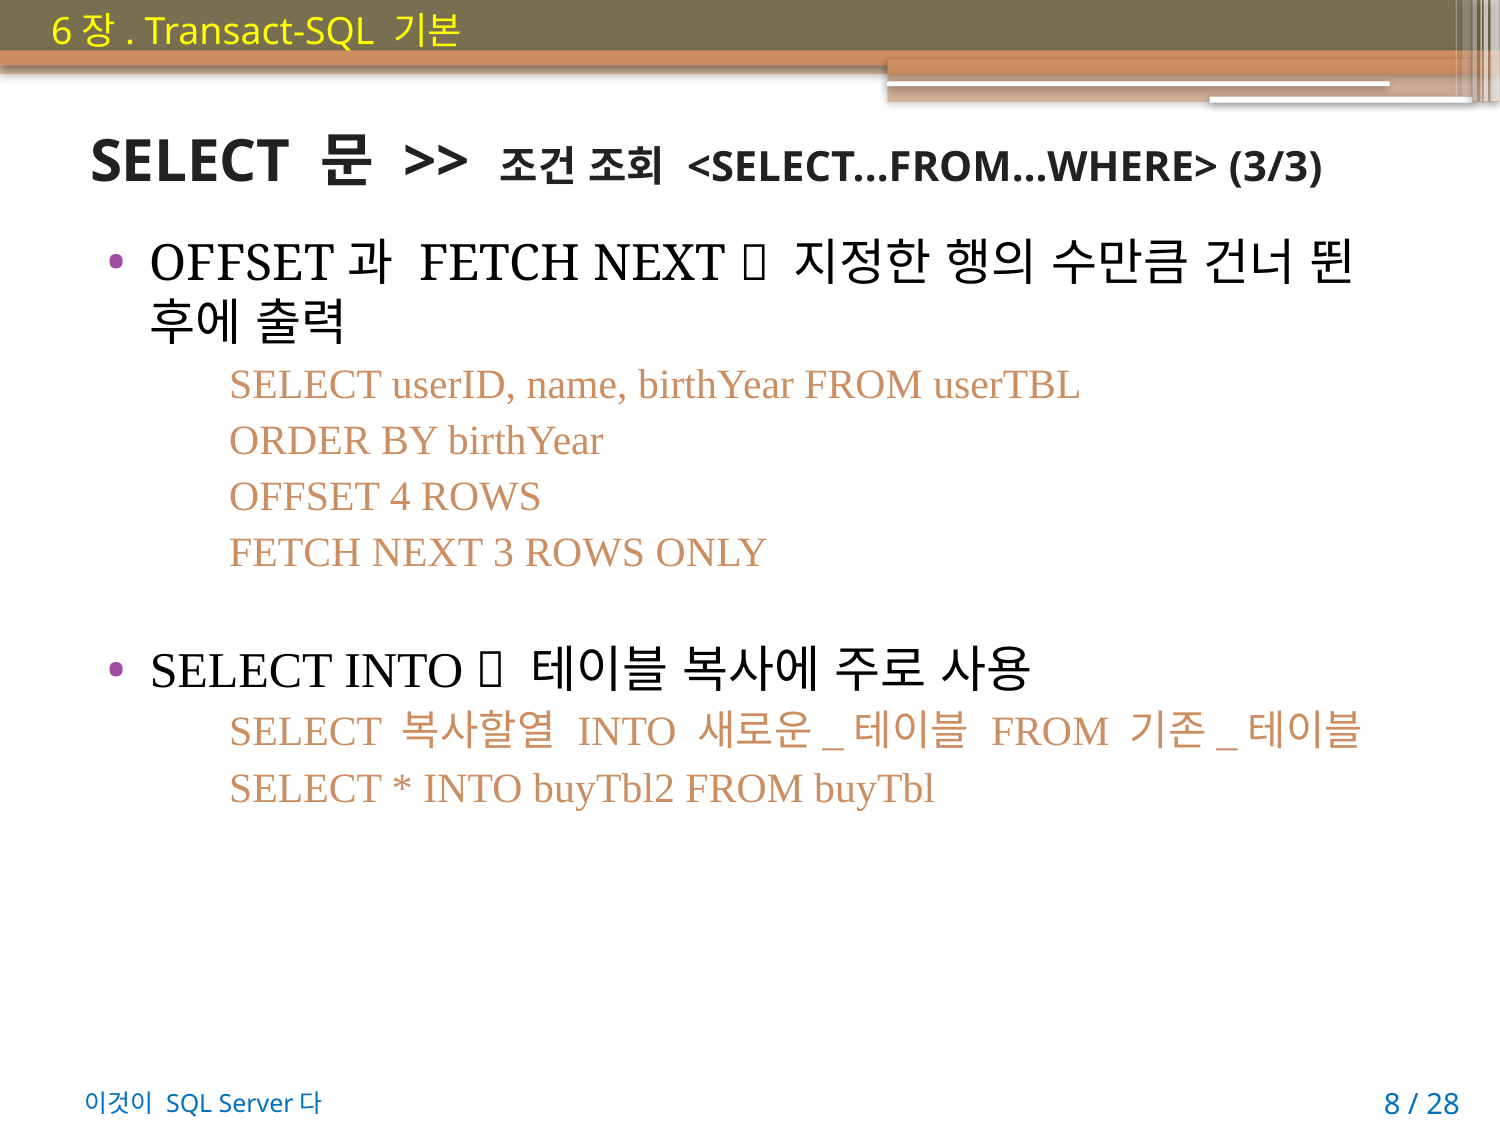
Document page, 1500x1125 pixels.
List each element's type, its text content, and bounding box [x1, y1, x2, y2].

list OFFSET과 FETCH NEXT  지정한 행의 수만큼 건너 뛴 후에 출력 SELECT userID, name, birthYear FROM userTBL ORDER BY birthYear OFFSET 4 ROWS FETCH NEXT 3 ROWS ONLY SELECT INTO  테이블 복사에 주로 사용 SELECT 복사할열 INTO 새로운_테이블 FROM 기존_테이블 SELECT * INTO buyTbl2 FROM buyTbl [75, 222, 1425, 1067]
title SELECT 문 >> 조건 조회 <SELECT...FROM…WHERE> (3/3) [75, 105, 1425, 211]
